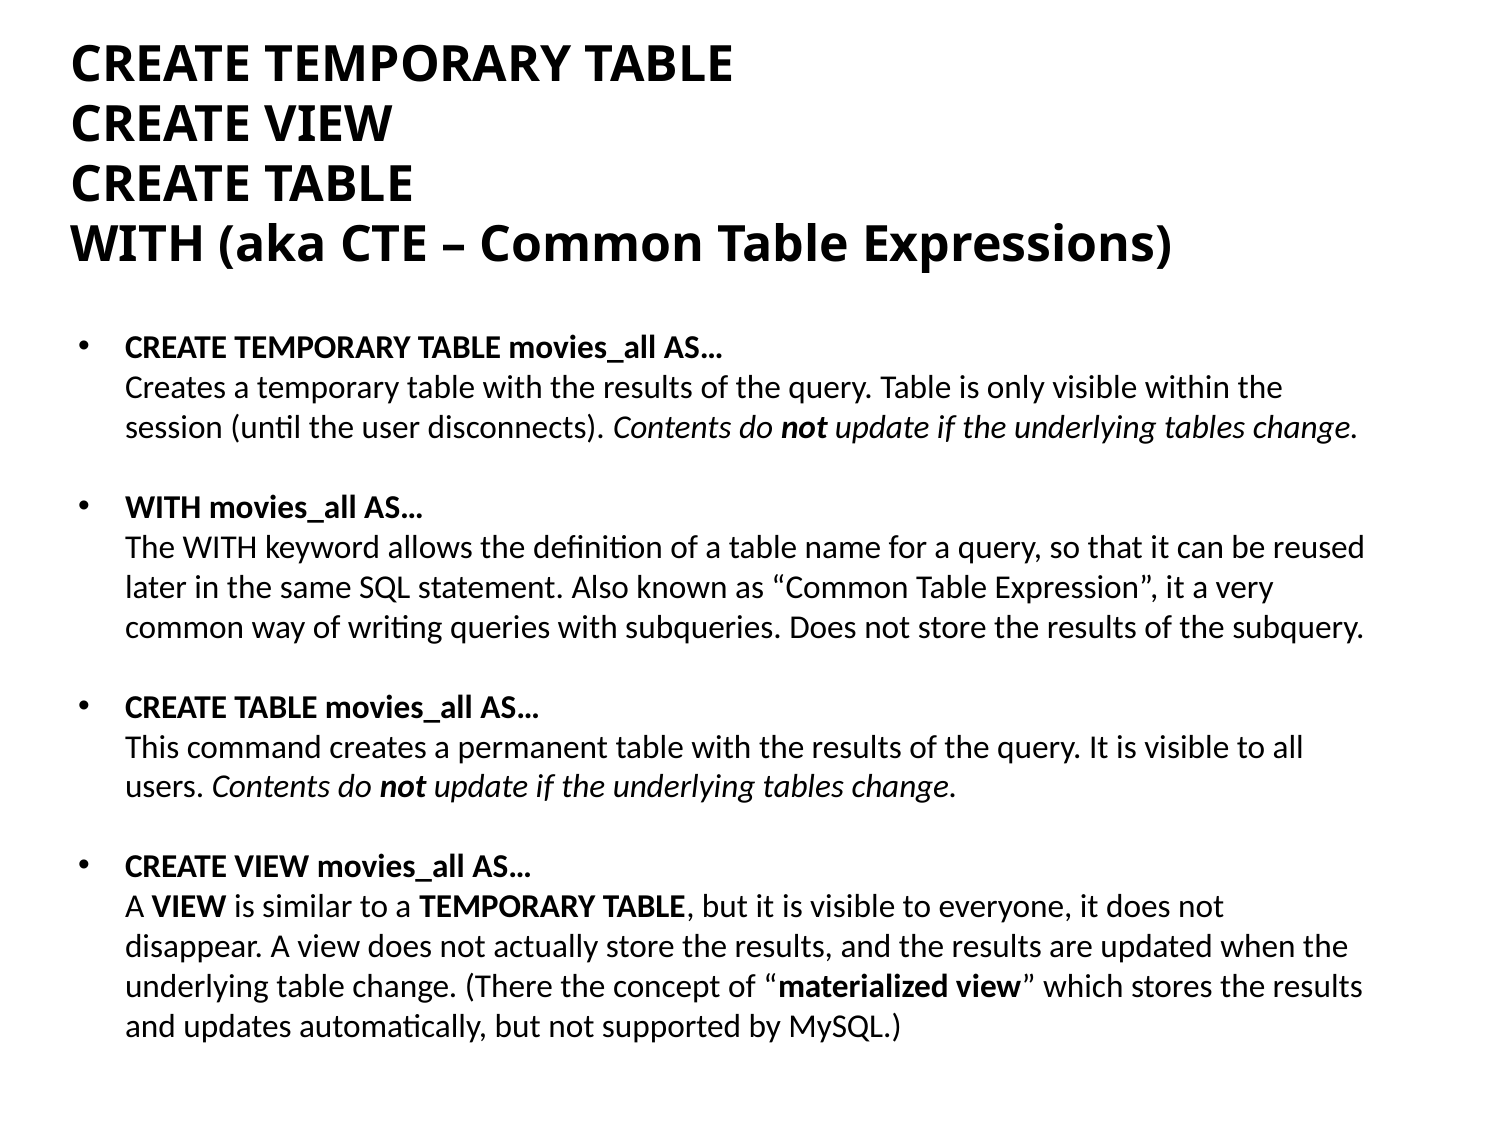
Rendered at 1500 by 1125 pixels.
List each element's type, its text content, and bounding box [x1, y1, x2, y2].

text_box CREATE TEMPORARY TABLE movies_all AS… Creates a temporary table with the results of the query. Table is only visible within the session (until the user disconnects). Contents do not update if the underlying tables change. WITH movies_all AS… The WITH keyword allows the definition of a table name for a query, so that it can be reused later in the same SQL statement. Also known as “Common Table Expression”, it a very common way of writing queries with subqueries. Does not store the results of the subquery. CREATE TABLE movies_all AS… This command creates a permanent table with the results of the query. It is visible to all users. Contents do not update if the underlying tables change. CREATE VIEW movies_all AS… A VIEW is similar to a TEMPORARY TABLE, but it is visible to everyone, it does not disappear. A view does not actually store the results, and the results are updated when the underlying table change. (There the concept of “materialized view” which stores the results and updates automatically, but not supported by MySQL.) [63, 318, 1383, 1092]
text_box [77, 210, 1423, 261]
text_box CREATE TEMPORARY TABLE CREATE VIEW CREATE TABLE WITH (aka CTE – Common Table Expressions) [63, 24, 1459, 279]
